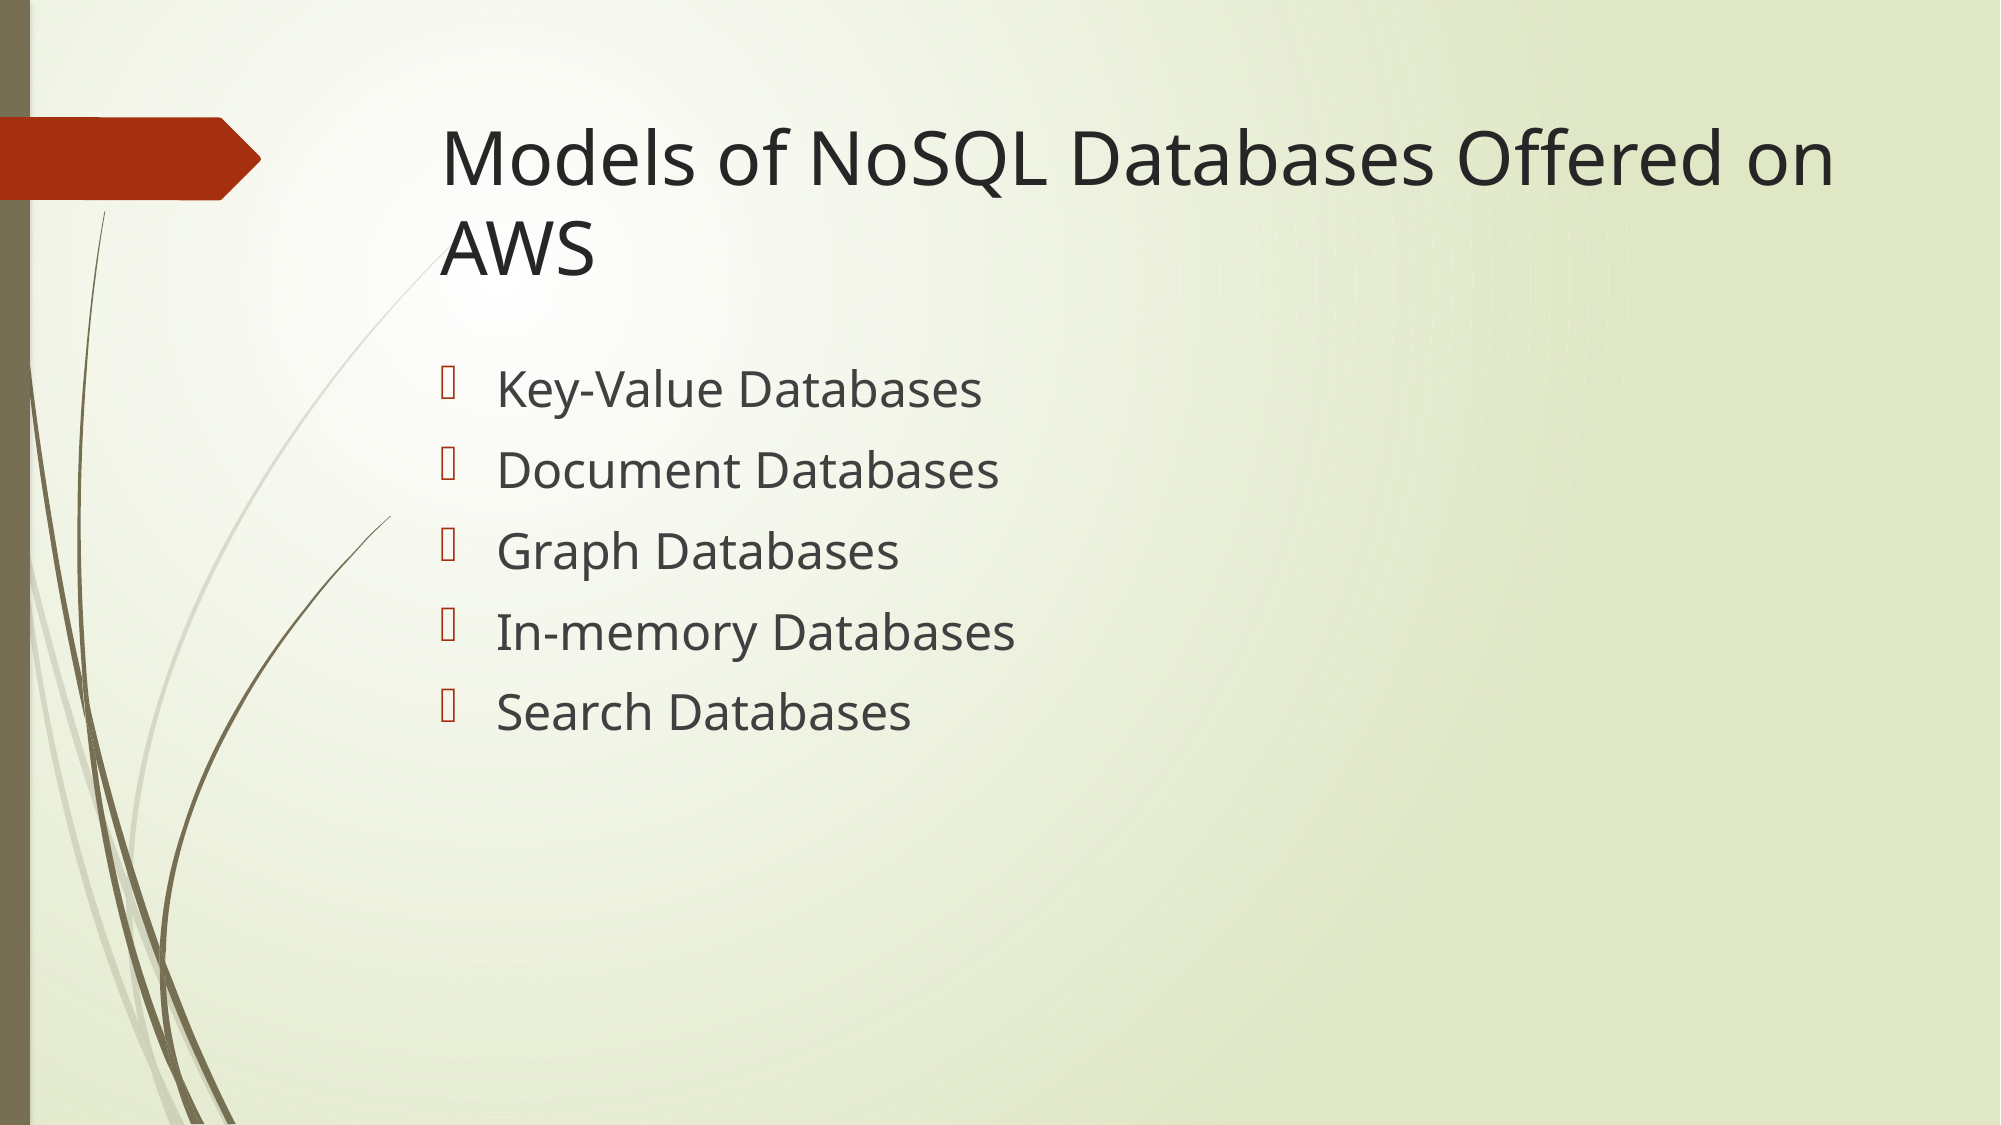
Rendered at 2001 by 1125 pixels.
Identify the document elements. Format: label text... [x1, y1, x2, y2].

title Models of NoSQL Databases Offered on AWS [425, 102, 1888, 313]
list Key-Value Databases Document Databases Graph Databases In-memory Databases Search Databases [424, 350, 1888, 970]
